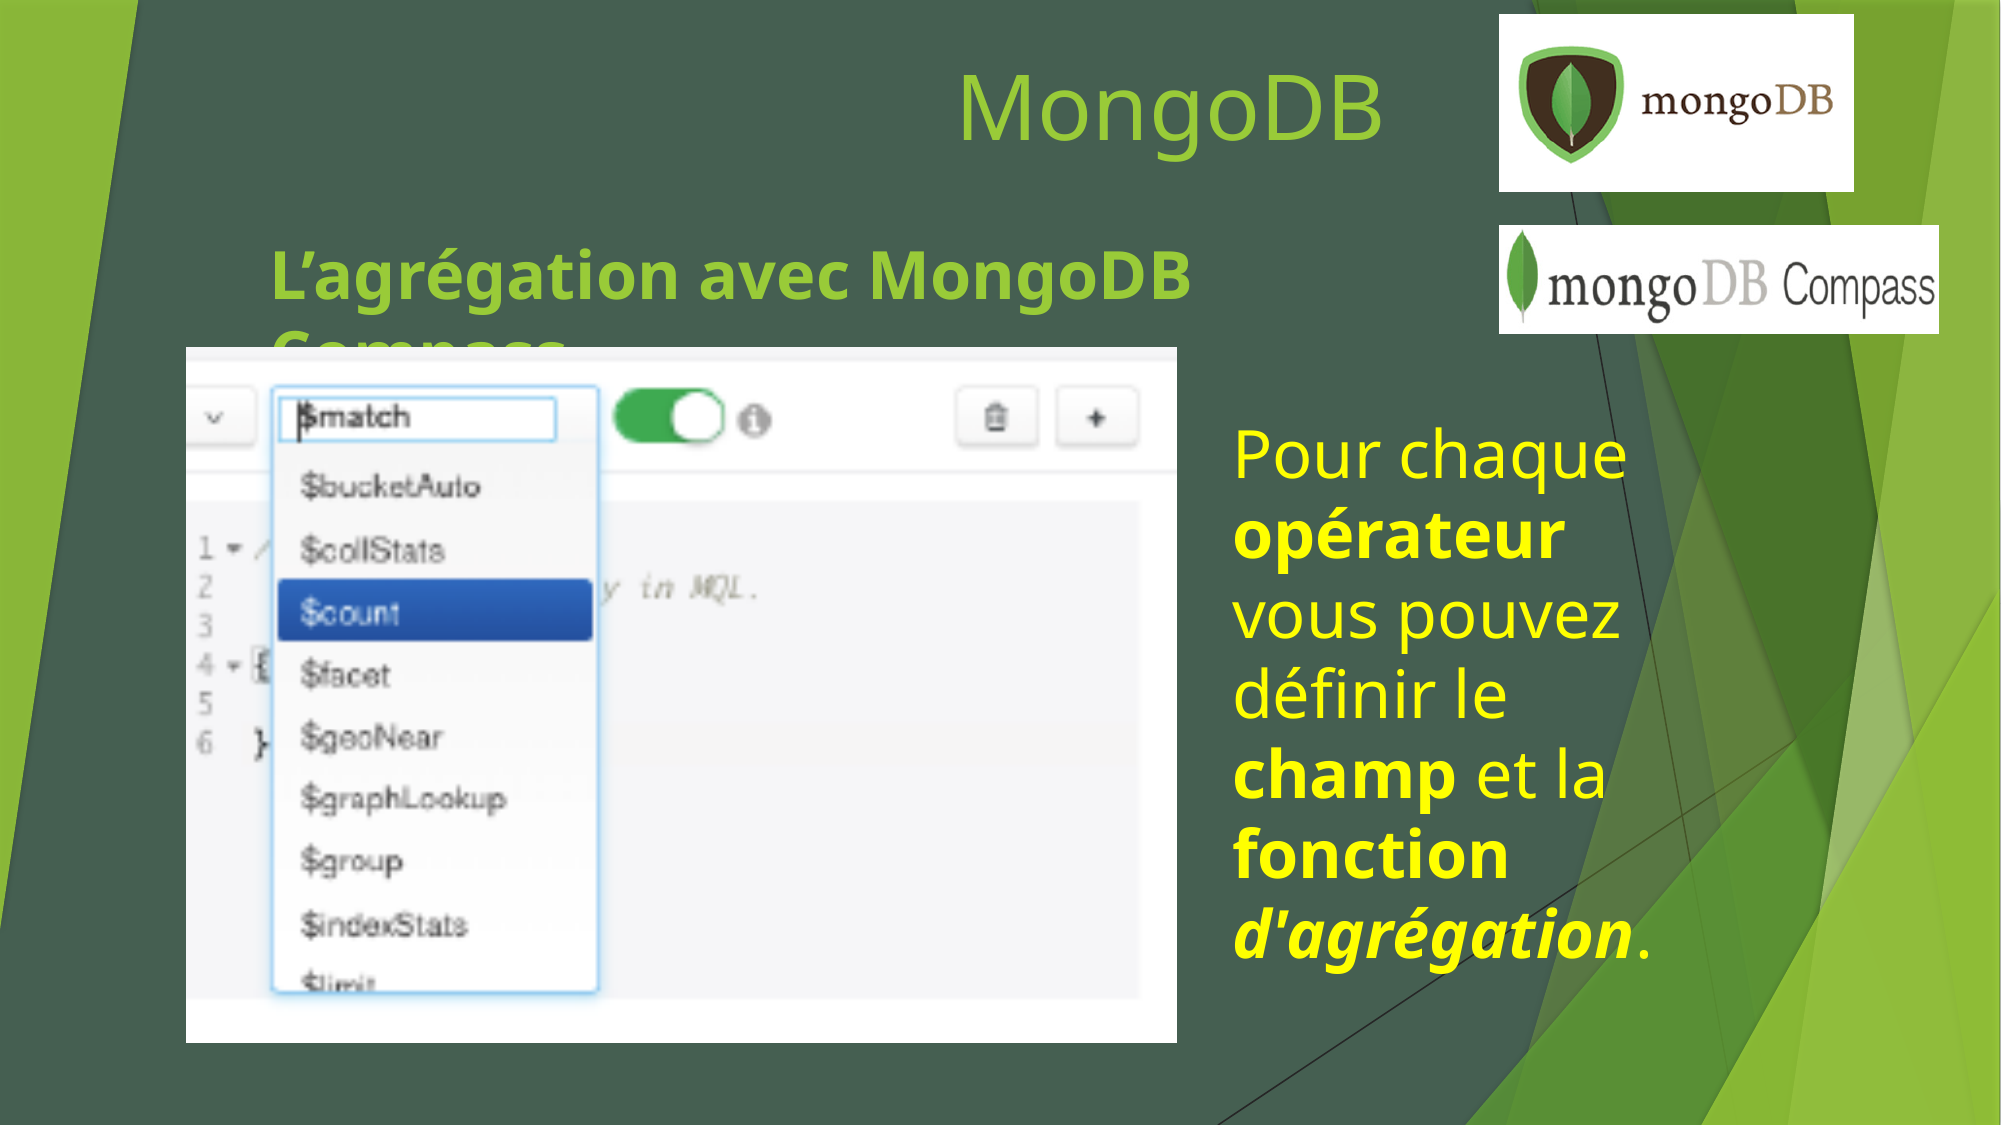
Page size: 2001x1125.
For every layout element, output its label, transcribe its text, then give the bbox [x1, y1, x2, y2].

picture [1498, 224, 1940, 334]
picture [1498, 14, 1854, 193]
picture [186, 347, 1178, 1044]
text_box Pour chaque opérateur vous pouvez définir le champ et la fonction d'agrégation. [1217, 404, 1677, 980]
text_box L’agrégation avec MongoDB Compass [255, 225, 1430, 401]
title MongoDB [226, 40, 1401, 166]
